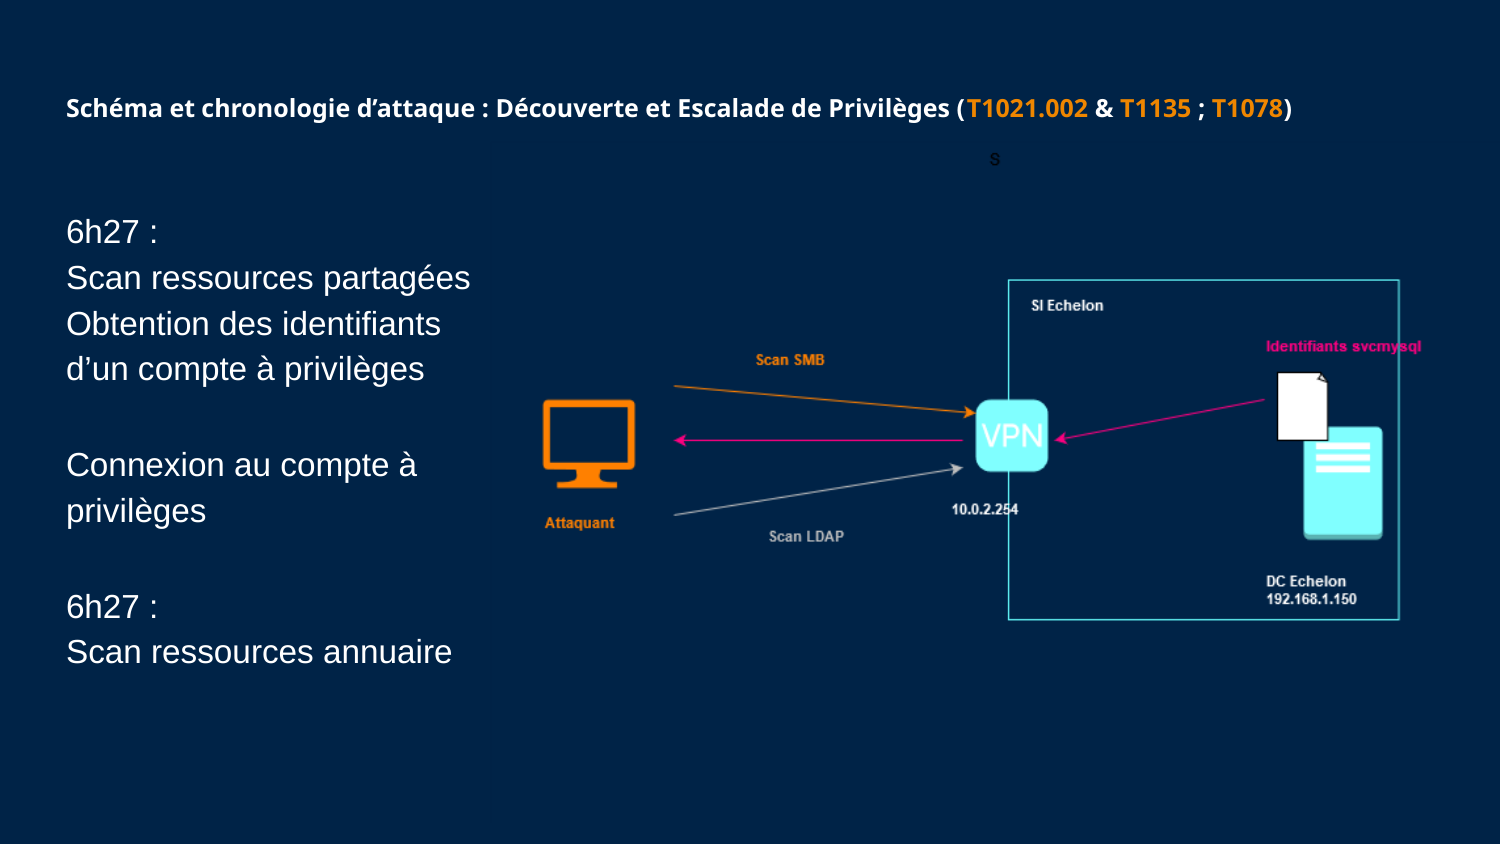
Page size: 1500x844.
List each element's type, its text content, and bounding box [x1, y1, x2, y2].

picture [489, 140, 1500, 824]
title Schéma et chronologie d’attaque : Découverte et Escalade de Privilèges (T1021.002 & T1135 ; T1078) [51, 72, 1449, 167]
list 6h27 : Scan ressources partagées Obtention des identifiants d’un compte à privilèges Connexion au compte à privilèges 6h27 : Scan ressources annuaire [51, 189, 484, 750]
